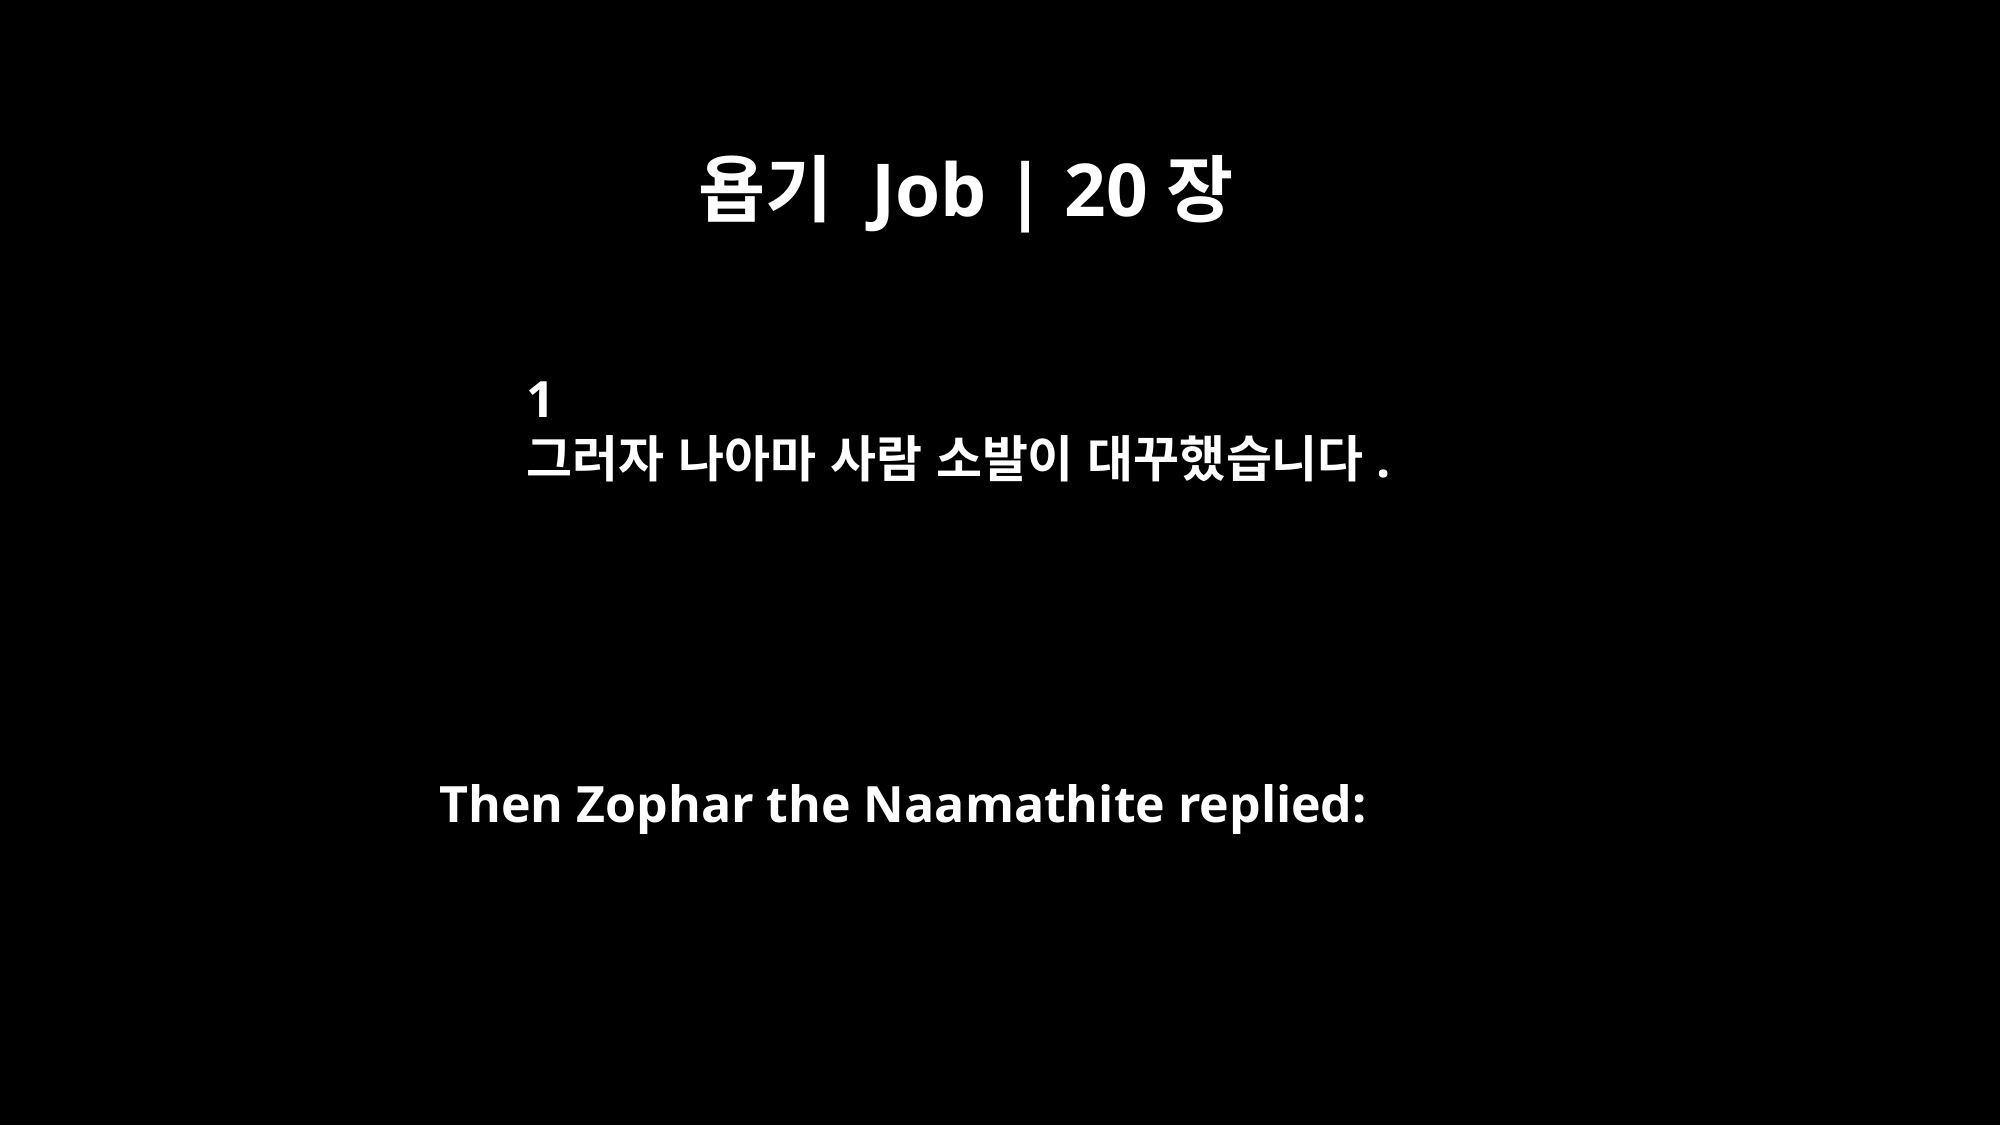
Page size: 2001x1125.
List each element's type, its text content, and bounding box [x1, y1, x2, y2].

text_box 욥기 Job | 20장 [683, 136, 1249, 239]
text_box ﻿1 그러자 나아마 사람 소발이 대꾸했습니다. [511, 359, 1406, 495]
text_box Then Zophar the Naamathite replied: [424, 764, 1383, 840]
